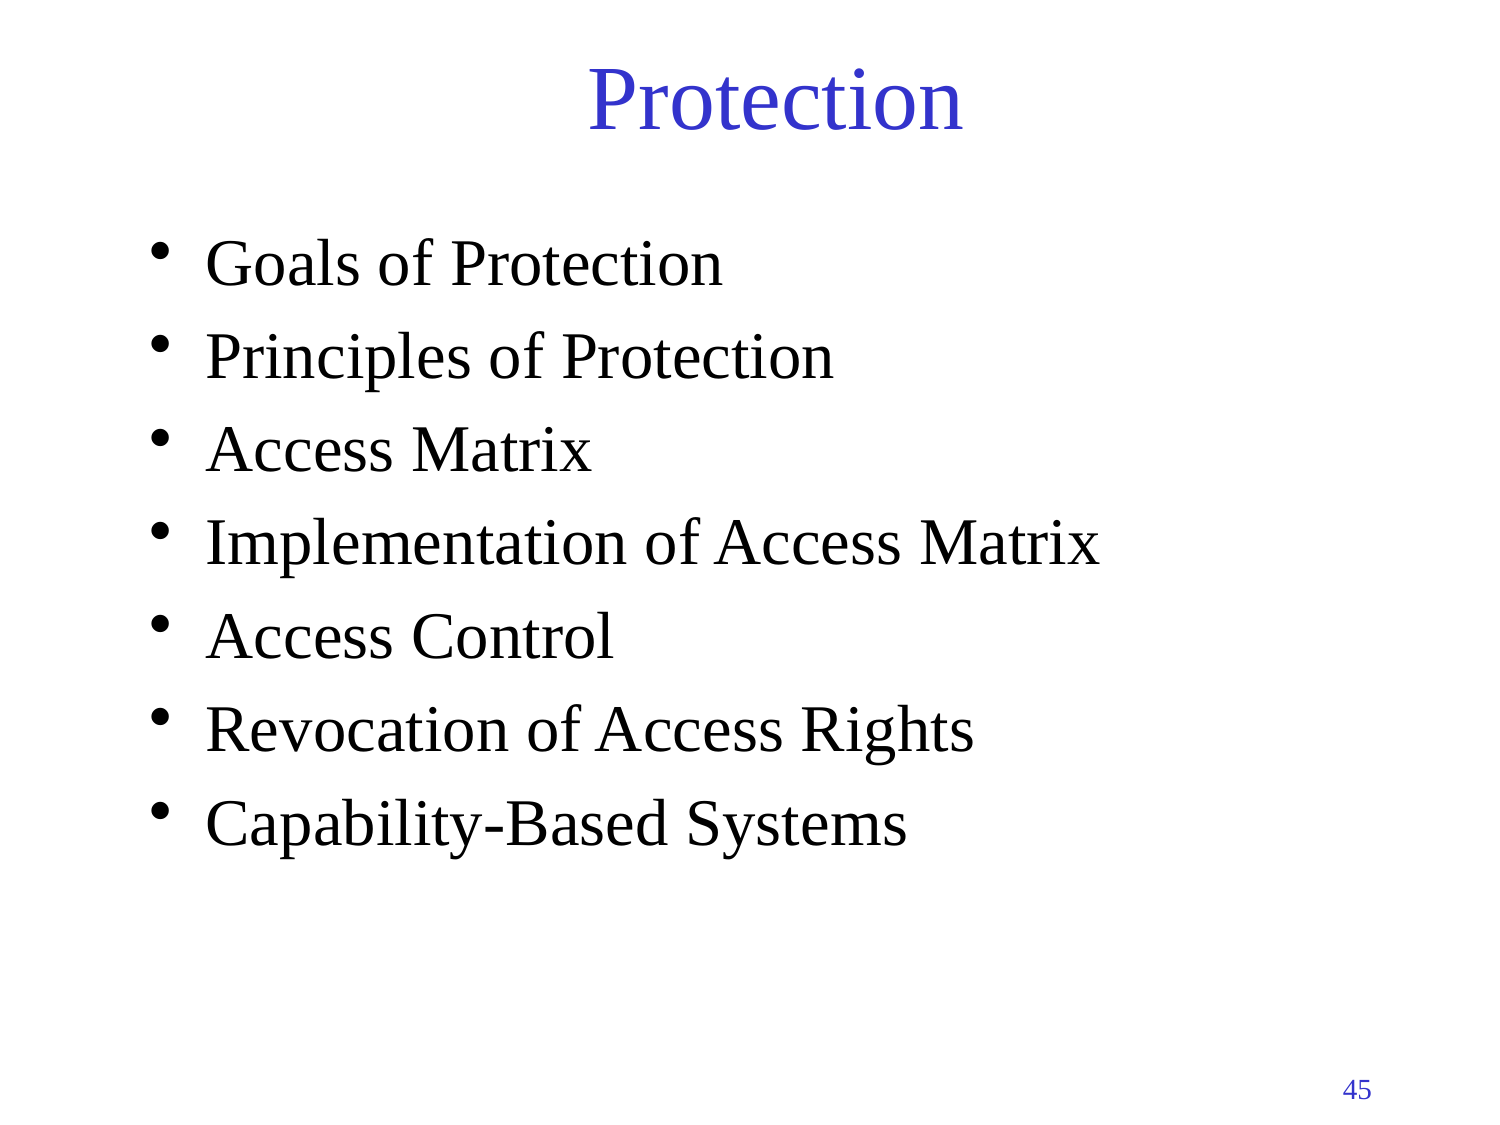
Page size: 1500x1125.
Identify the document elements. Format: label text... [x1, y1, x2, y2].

title Protection [114, 42, 1439, 143]
list Goals of Protection Principles of Protection Access Matrix Implementation of Access Matrix Access Control Revocation of Access Rights Capability-Based Systems [134, 210, 1341, 947]
slide_number 45 [1074, 1062, 1388, 1125]
